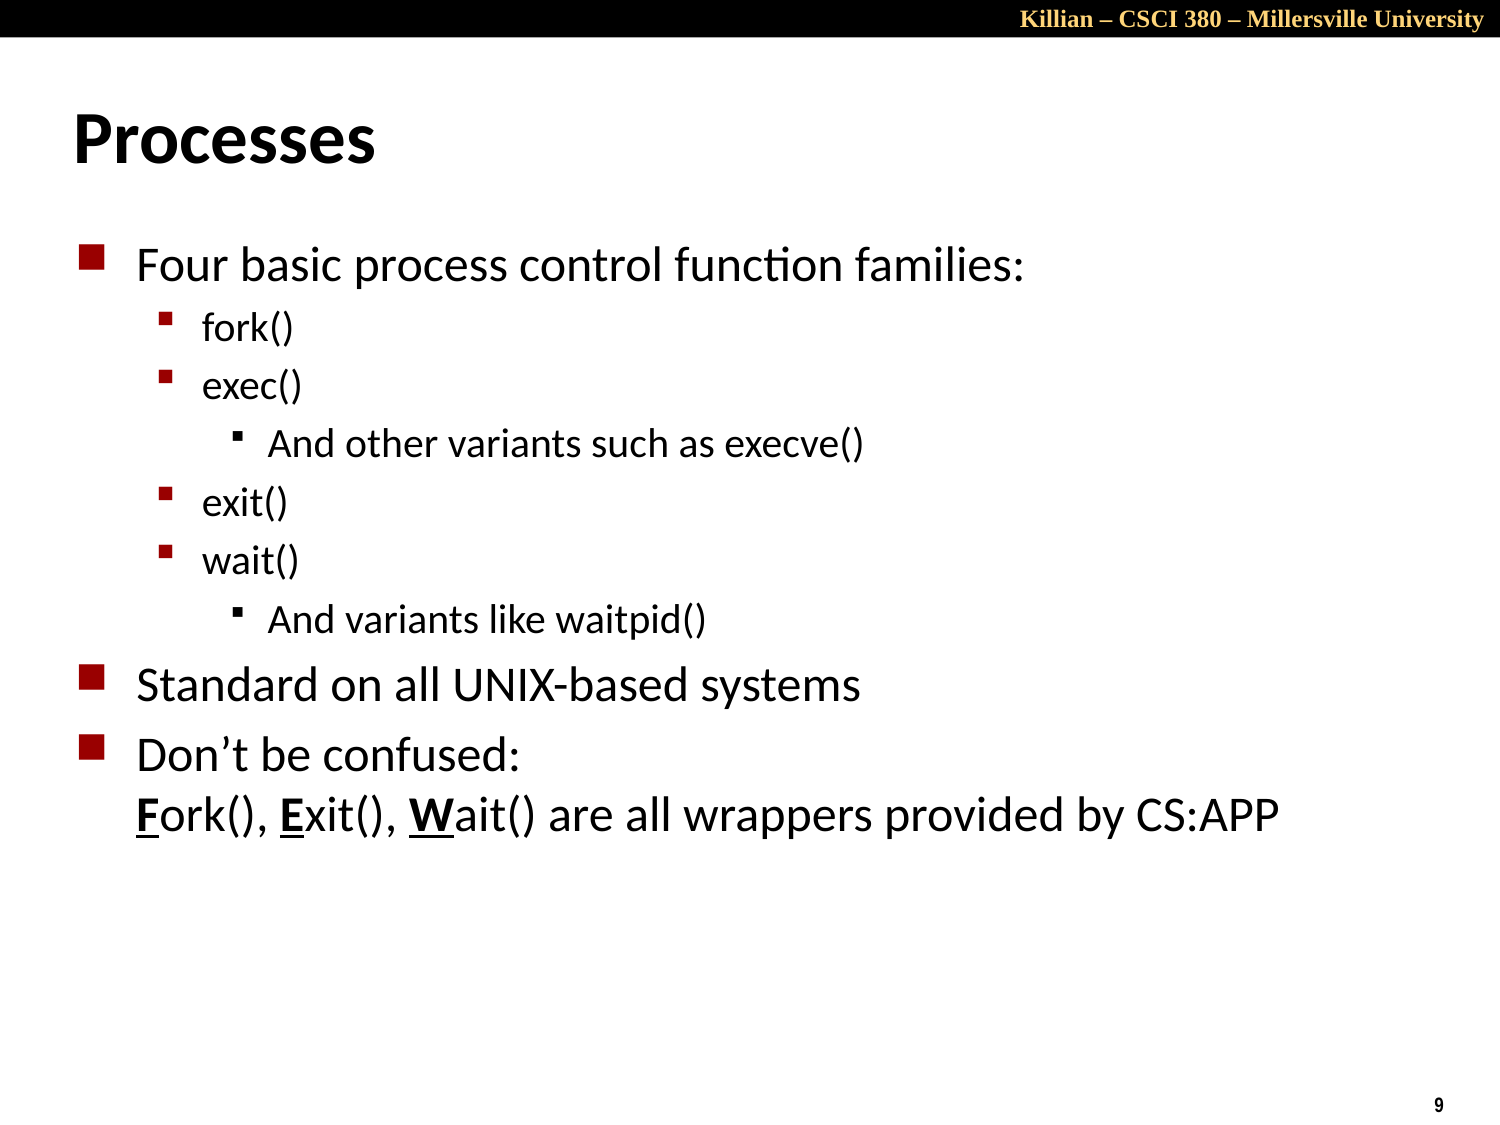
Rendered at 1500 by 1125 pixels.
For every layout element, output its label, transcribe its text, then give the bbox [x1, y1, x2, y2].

title Processes [58, 71, 1305, 197]
list Four basic process control function families: fork() exec() And other variants such as execve() exit() wait() And variants like waitpid() Standard on all UNIX-based systems Don’t be confused: Fork(), Exit(), Wait() are all wrappers provided by CS:APP [64, 223, 1361, 1040]
